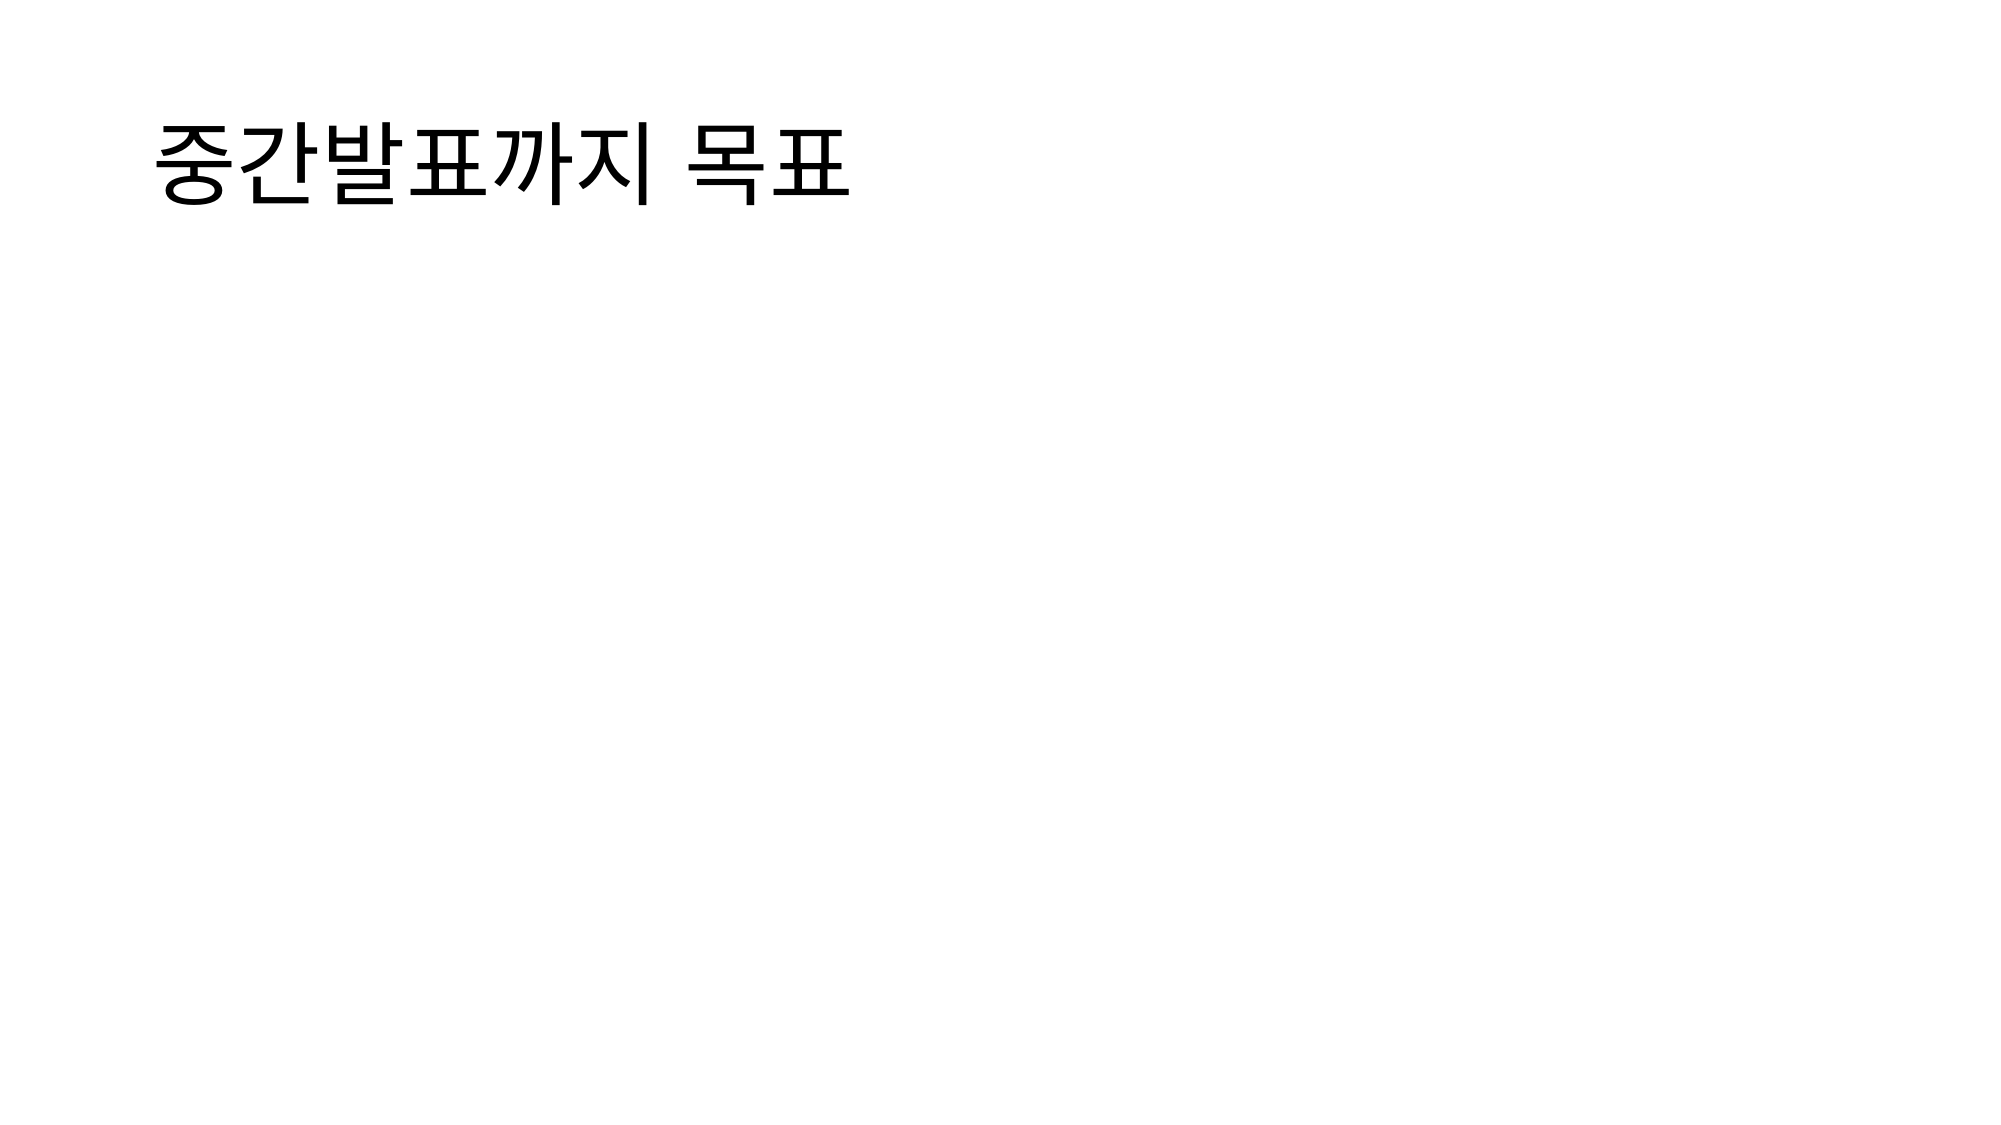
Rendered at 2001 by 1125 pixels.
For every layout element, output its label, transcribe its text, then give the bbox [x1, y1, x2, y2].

title 중간발표까지 목표 [137, 59, 1863, 278]
